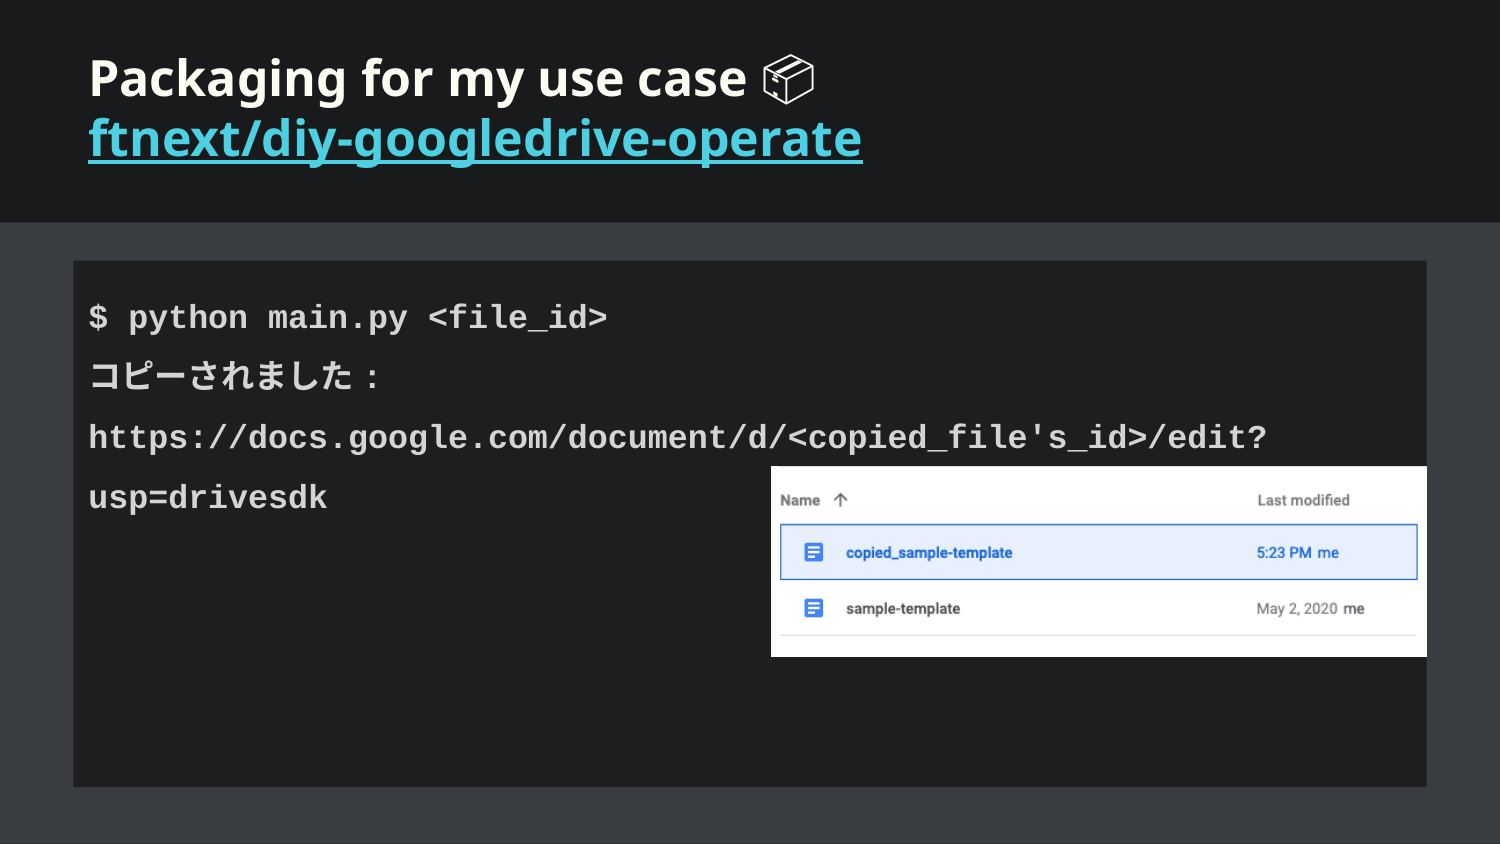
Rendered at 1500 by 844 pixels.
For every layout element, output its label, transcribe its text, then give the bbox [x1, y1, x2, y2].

list $ python main.py <file_id> コピーされました: https://docs.google.com/document/d/<copied_file's_id>/edit?usp=drivesdk [73, 260, 1427, 788]
picture [771, 466, 1427, 657]
title Packaging for my use case 📦 ftnext/diy-googledrive-operate [73, 33, 1427, 187]
